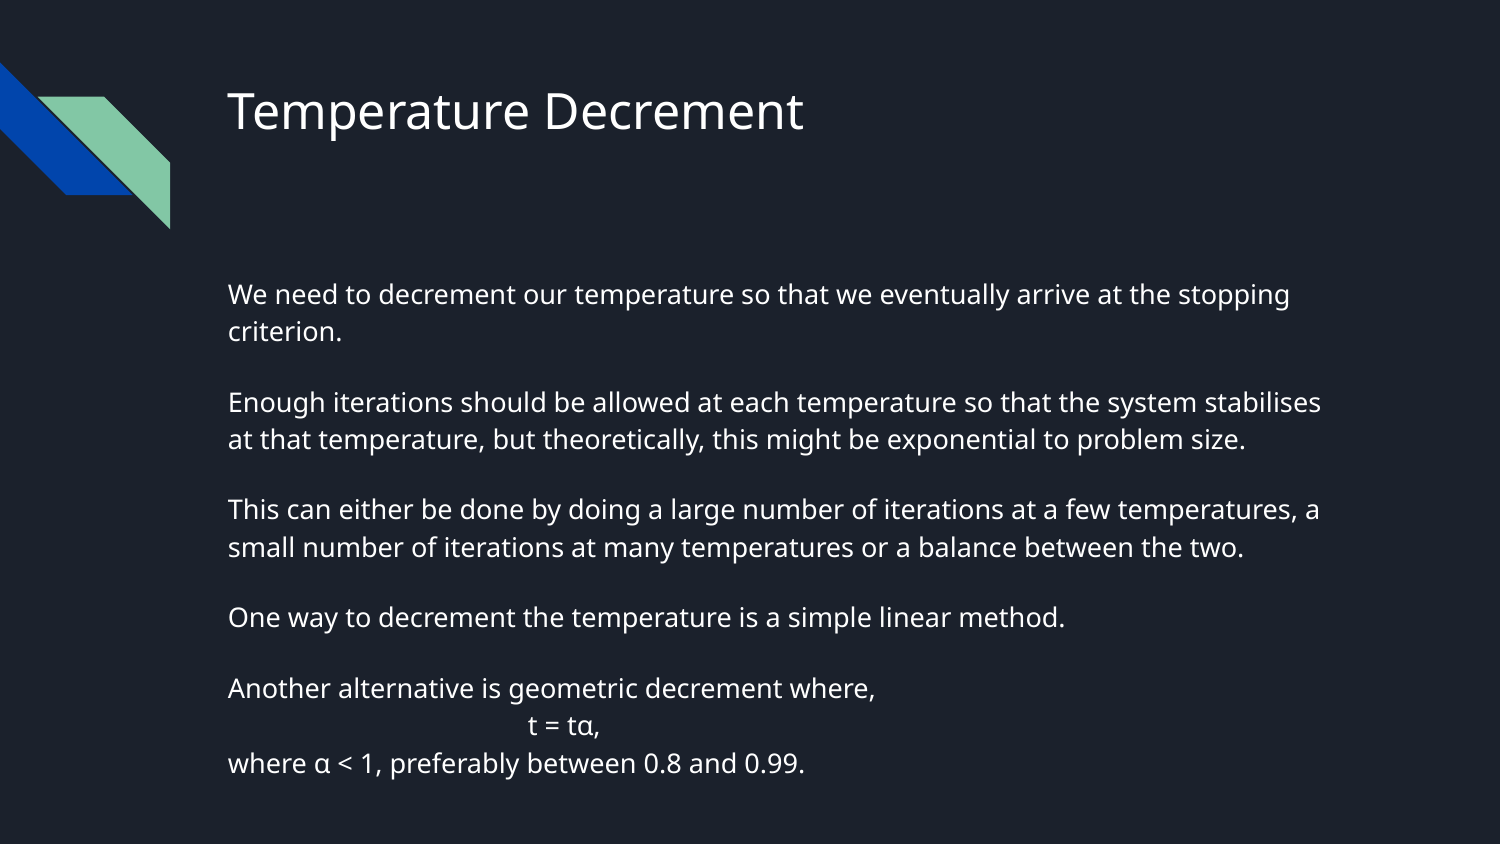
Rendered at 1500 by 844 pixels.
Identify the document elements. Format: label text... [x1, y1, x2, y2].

title Temperature Decrement [212, 64, 1368, 215]
list We need to decrement our temperature so that we eventually arrive at the stopping criterion. Enough iterations should be allowed at each temperature so that the system stabilises at that temperature, but theoretically, this might be exponential to problem size. This can either be done by doing a large number of iterations at a few temperatures, a small number of iterations at many temperatures or a balance between the two. One way to decrement the temperature is a simple linear method. Another alternative is geometric decrement where, t = tα, where α < 1, preferably between 0.8 and 0.99. [212, 257, 1368, 735]
